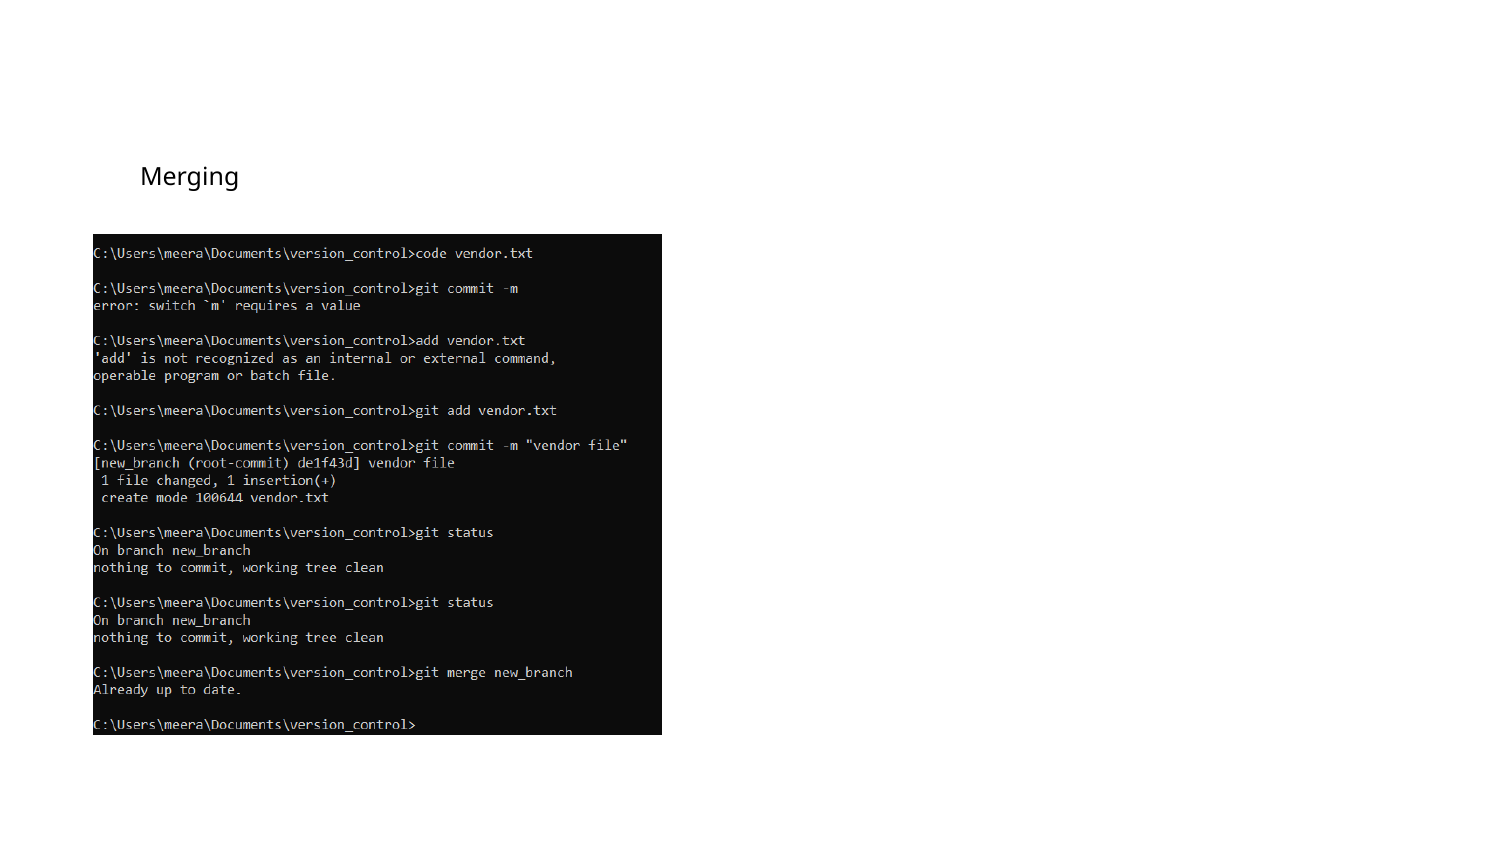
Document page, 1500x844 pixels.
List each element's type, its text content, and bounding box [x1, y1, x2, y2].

title Merging [125, 57, 1375, 198]
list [0, 234, 1003, 735]
